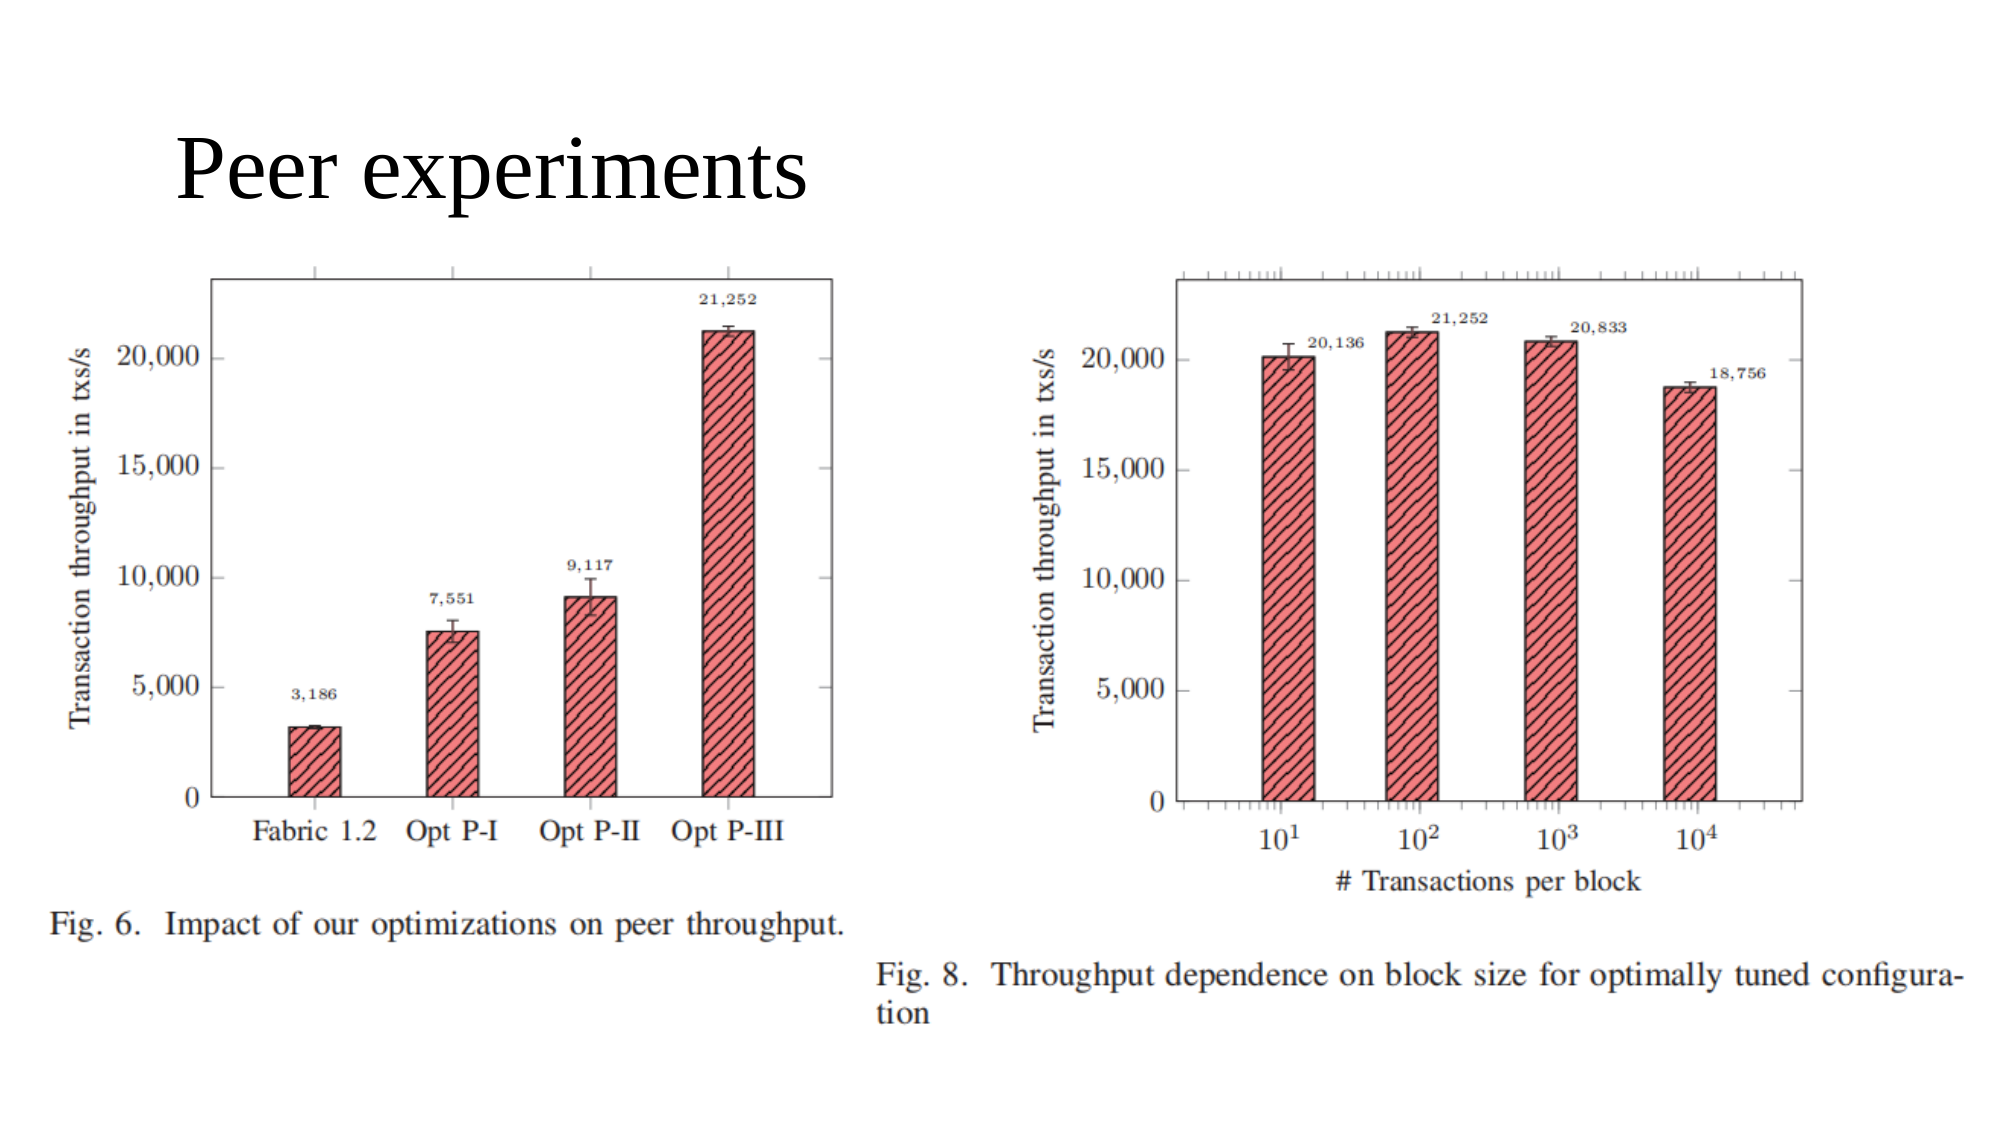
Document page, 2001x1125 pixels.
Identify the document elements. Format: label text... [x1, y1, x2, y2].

picture [0, 224, 2000, 1059]
title Peer experiments [137, 59, 1863, 224]
